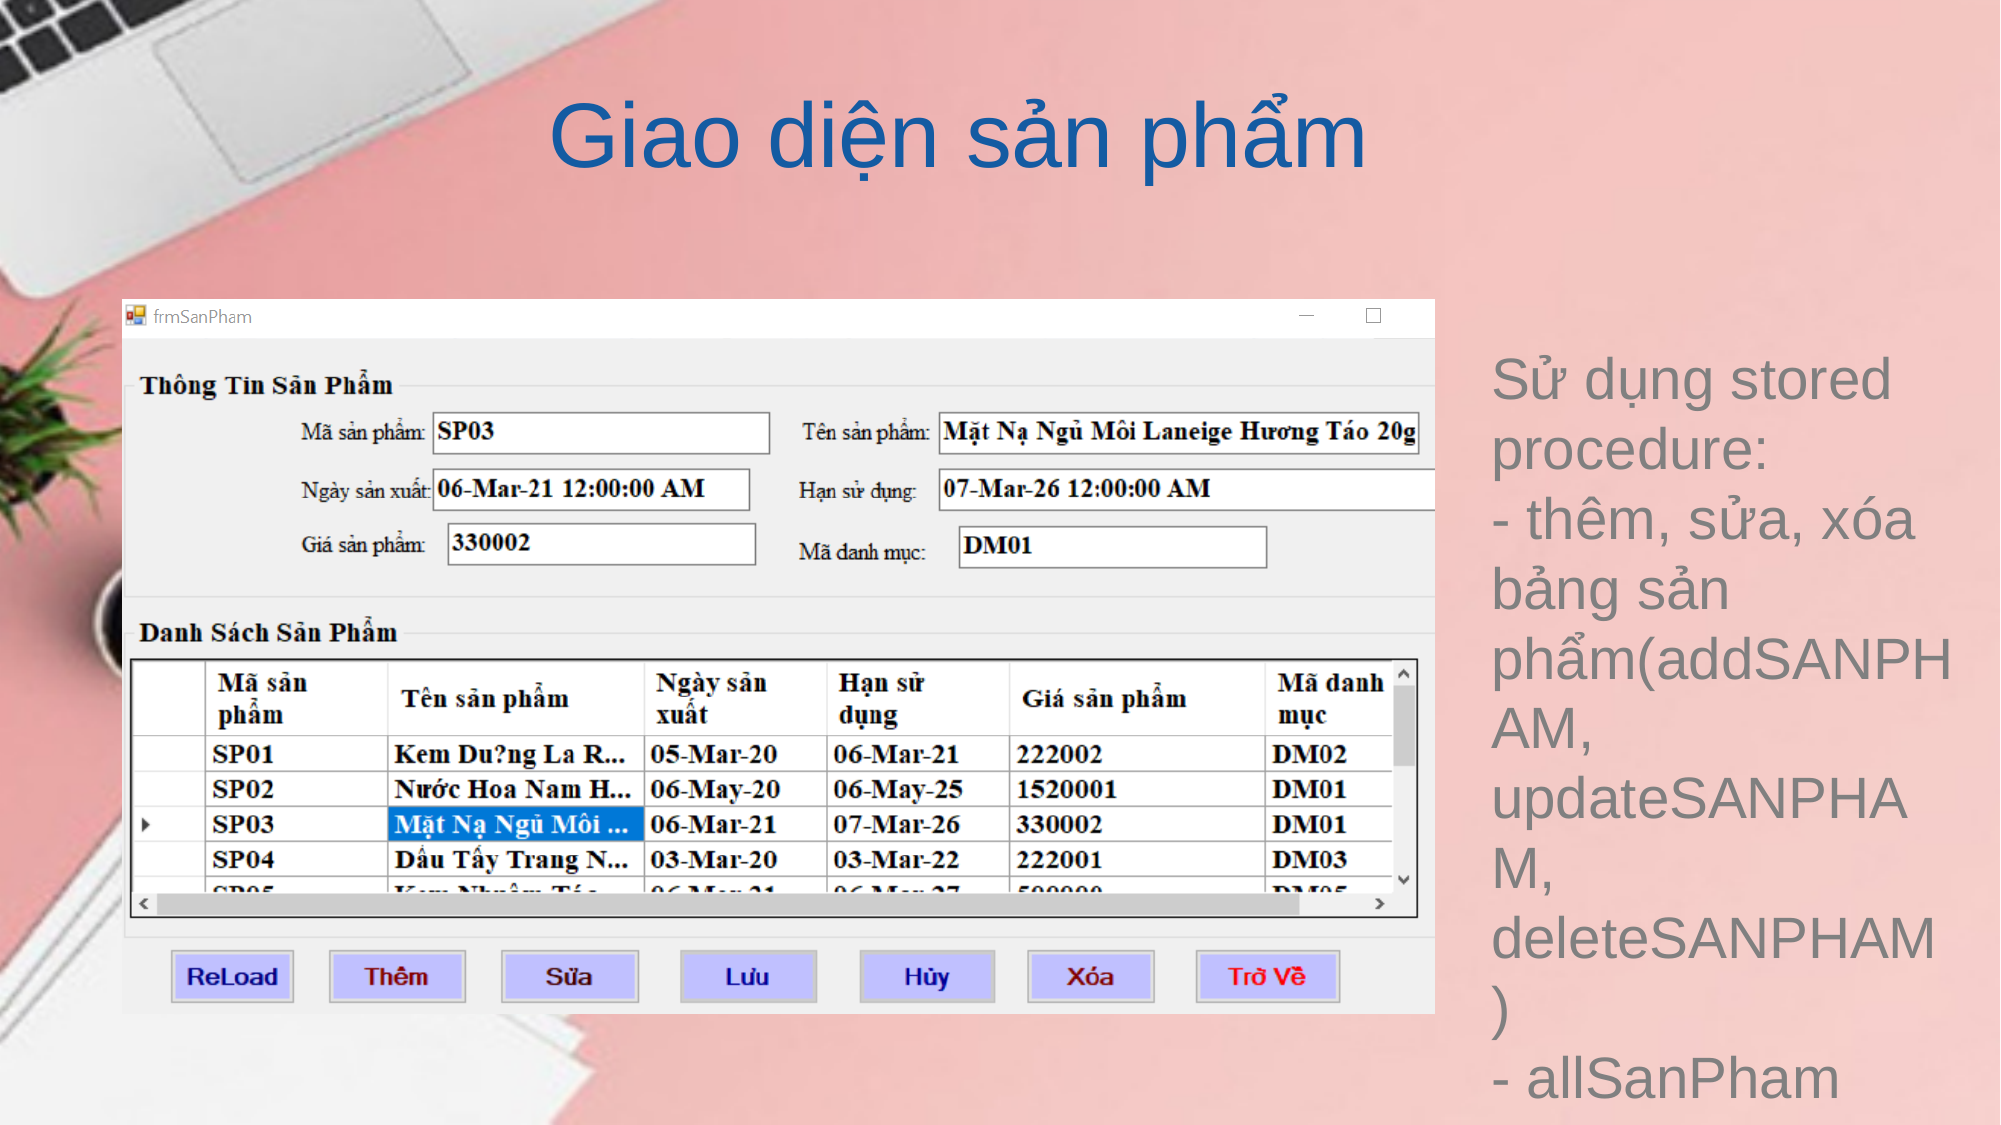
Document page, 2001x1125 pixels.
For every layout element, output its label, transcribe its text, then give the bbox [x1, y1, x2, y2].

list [121, 299, 1435, 1014]
text_box Sử dụng stored procedure: - thêm, sửa, xóa bảng sản phẩm(addSANPHAM, updateSANPHAM, deleteSANPHAM) - allSanPham [1476, 333, 1970, 1118]
picture [0, 0, 2001, 1125]
title Giao diện sản phẩm [137, 59, 1782, 202]
